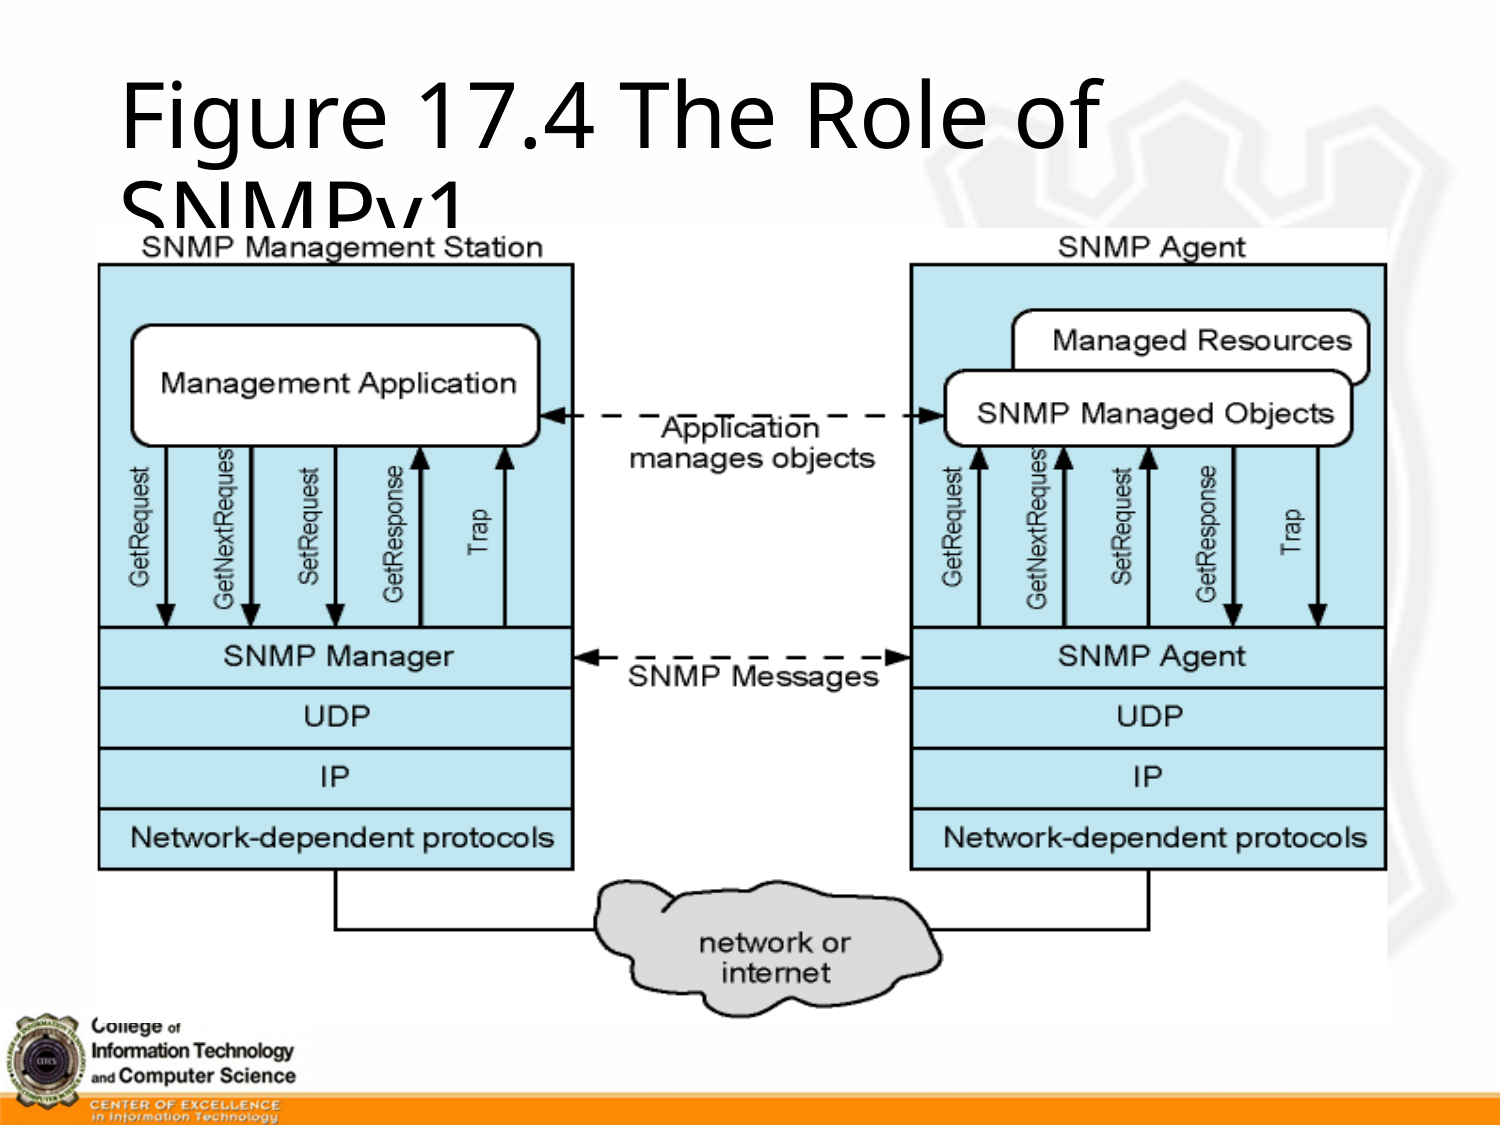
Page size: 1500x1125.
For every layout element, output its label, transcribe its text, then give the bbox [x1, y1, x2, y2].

title Figure 17.4 The Role of SNMPv1 [103, 59, 1397, 278]
picture [0, 0, 1500, 1125]
